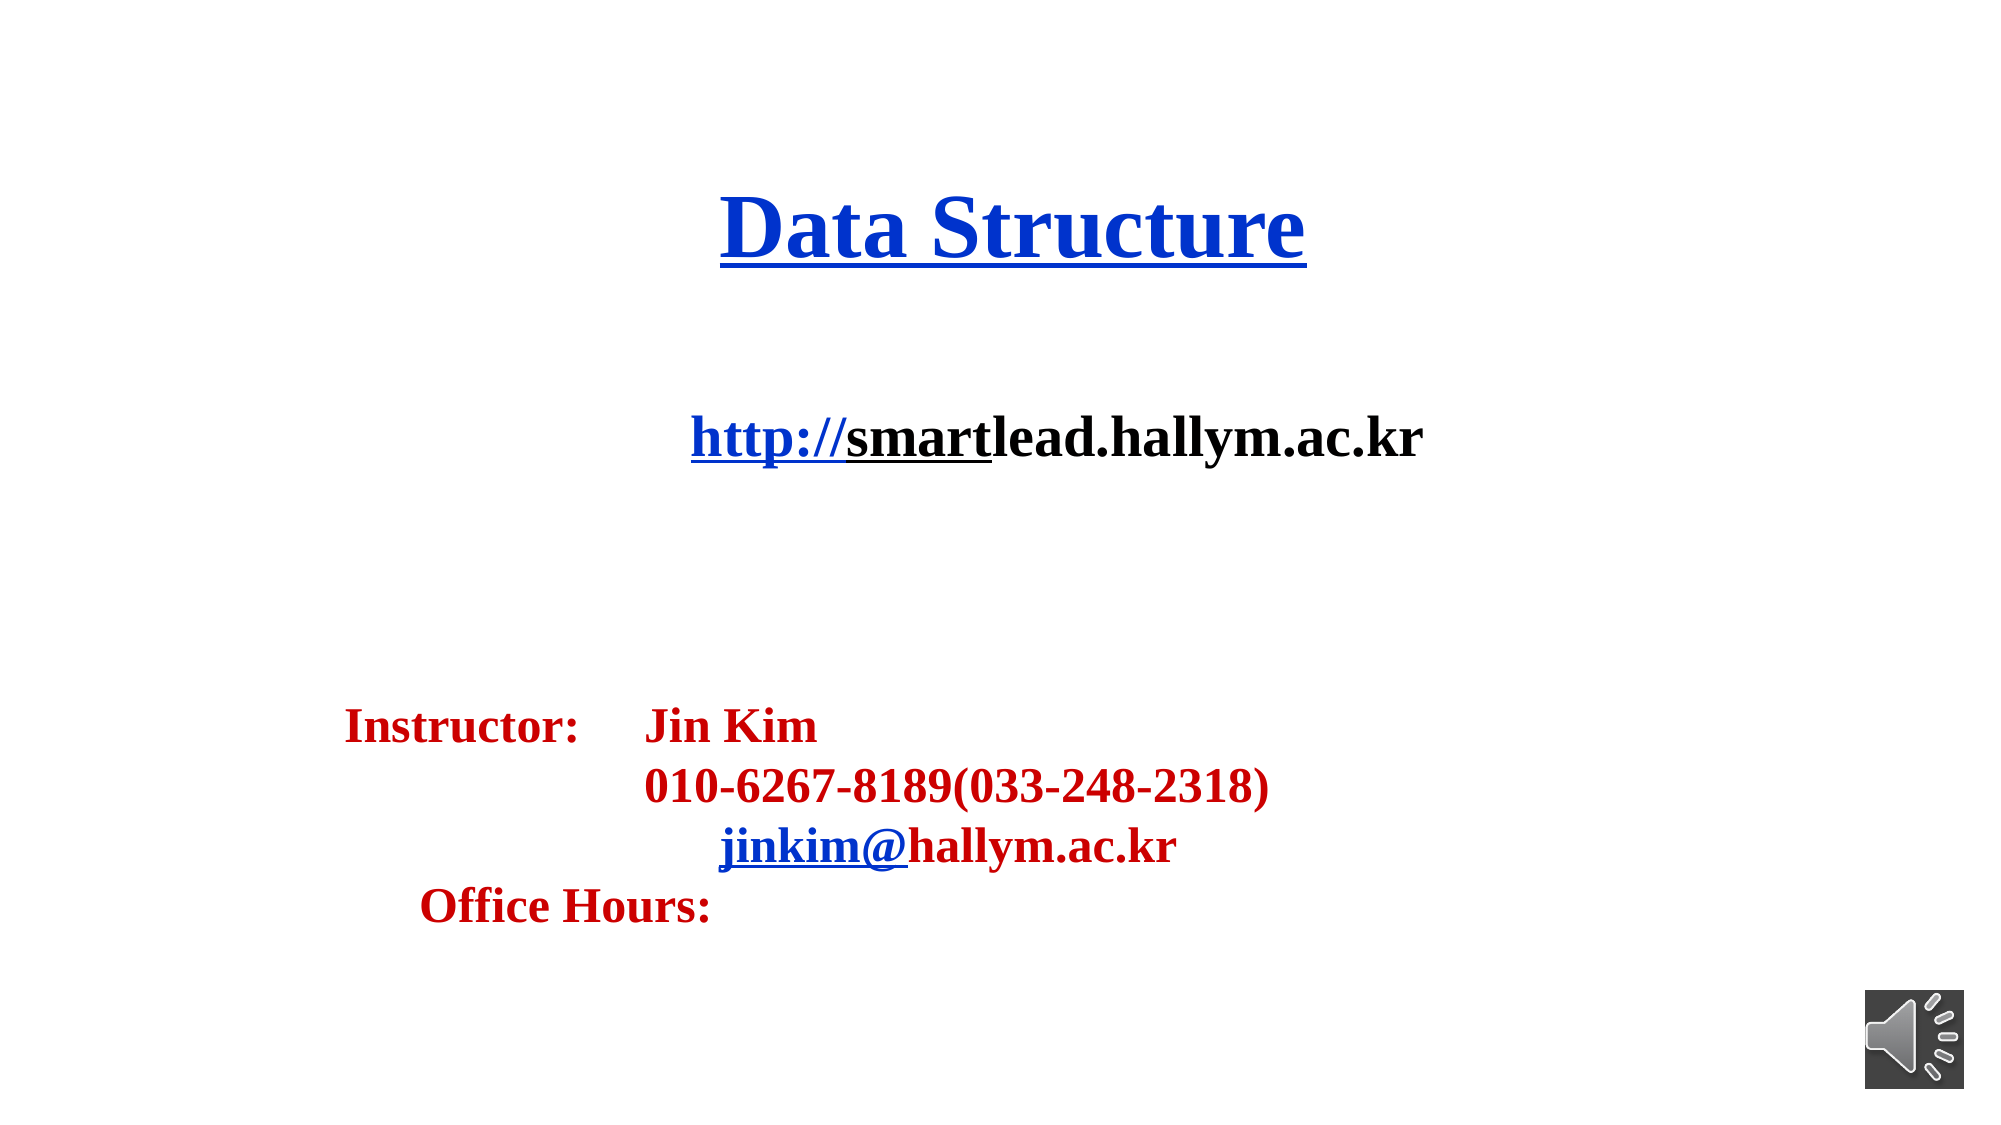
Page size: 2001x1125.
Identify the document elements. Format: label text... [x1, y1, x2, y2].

subtitle http://smartlead.hallym.ac.kr [455, 398, 1660, 684]
picture [1864, 989, 1965, 1090]
title Data Structure [375, 127, 1651, 315]
text_box Instructor: Jin Kim 010-6267-8189(033-248-2318) jinkim@hallym.ac.kr Office Hours: [329, 684, 1699, 1025]
